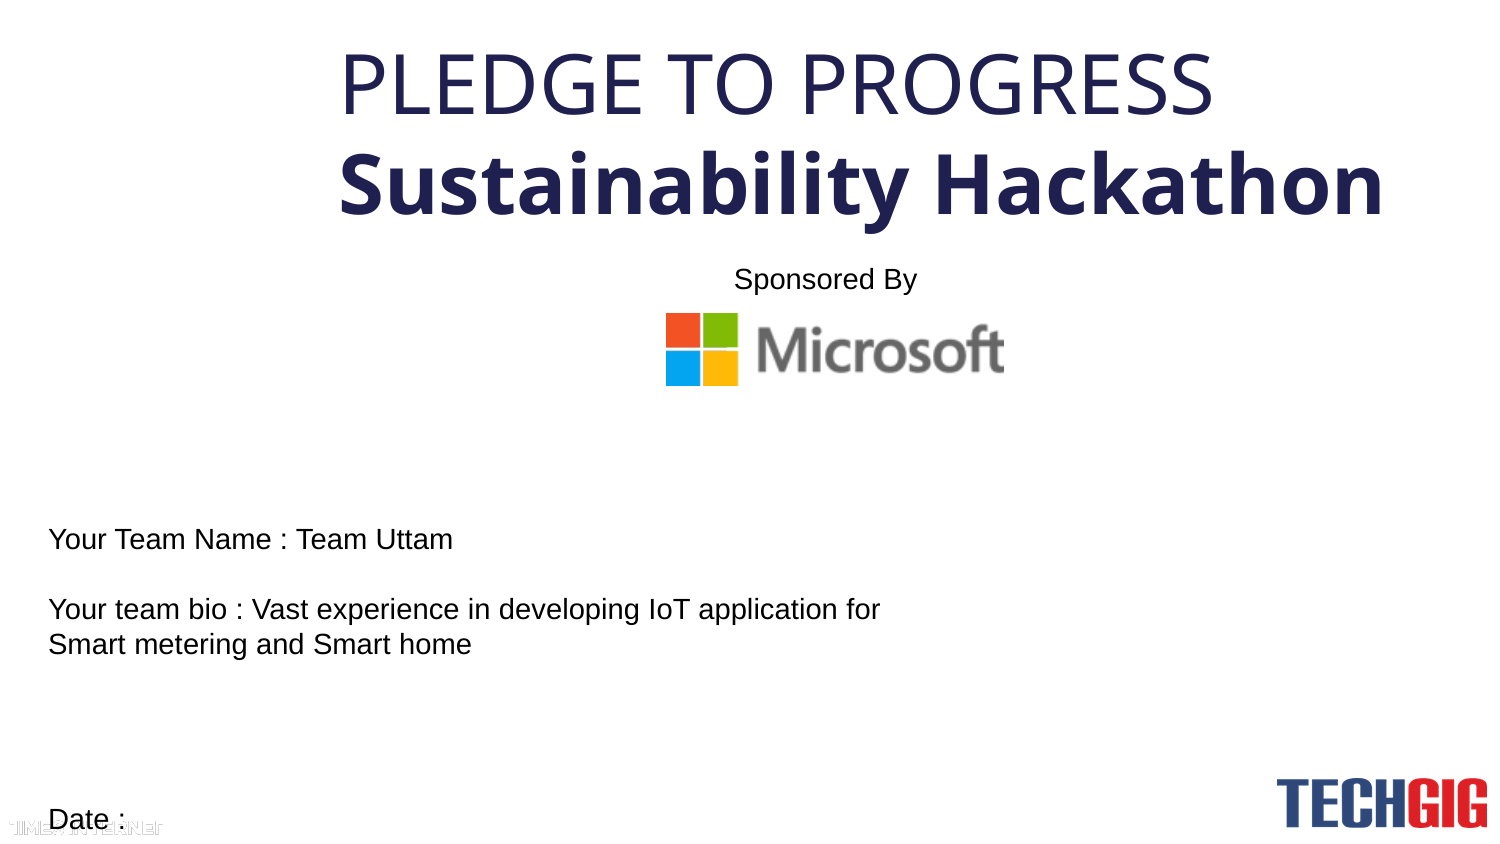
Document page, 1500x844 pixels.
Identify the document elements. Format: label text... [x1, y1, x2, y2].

picture [665, 313, 1004, 386]
text_box Your Team Name : Team Uttam Your team bio : Vast experience in developing IoT application for Smart metering and Smart home Date : [33, 478, 944, 843]
text_box Sponsored By [719, 245, 942, 309]
picture [1277, 777, 1488, 828]
text_box [0, 508, 766, 844]
title PLEDGE TO PROGRESS Sustainability Hackathon [323, 16, 1500, 111]
